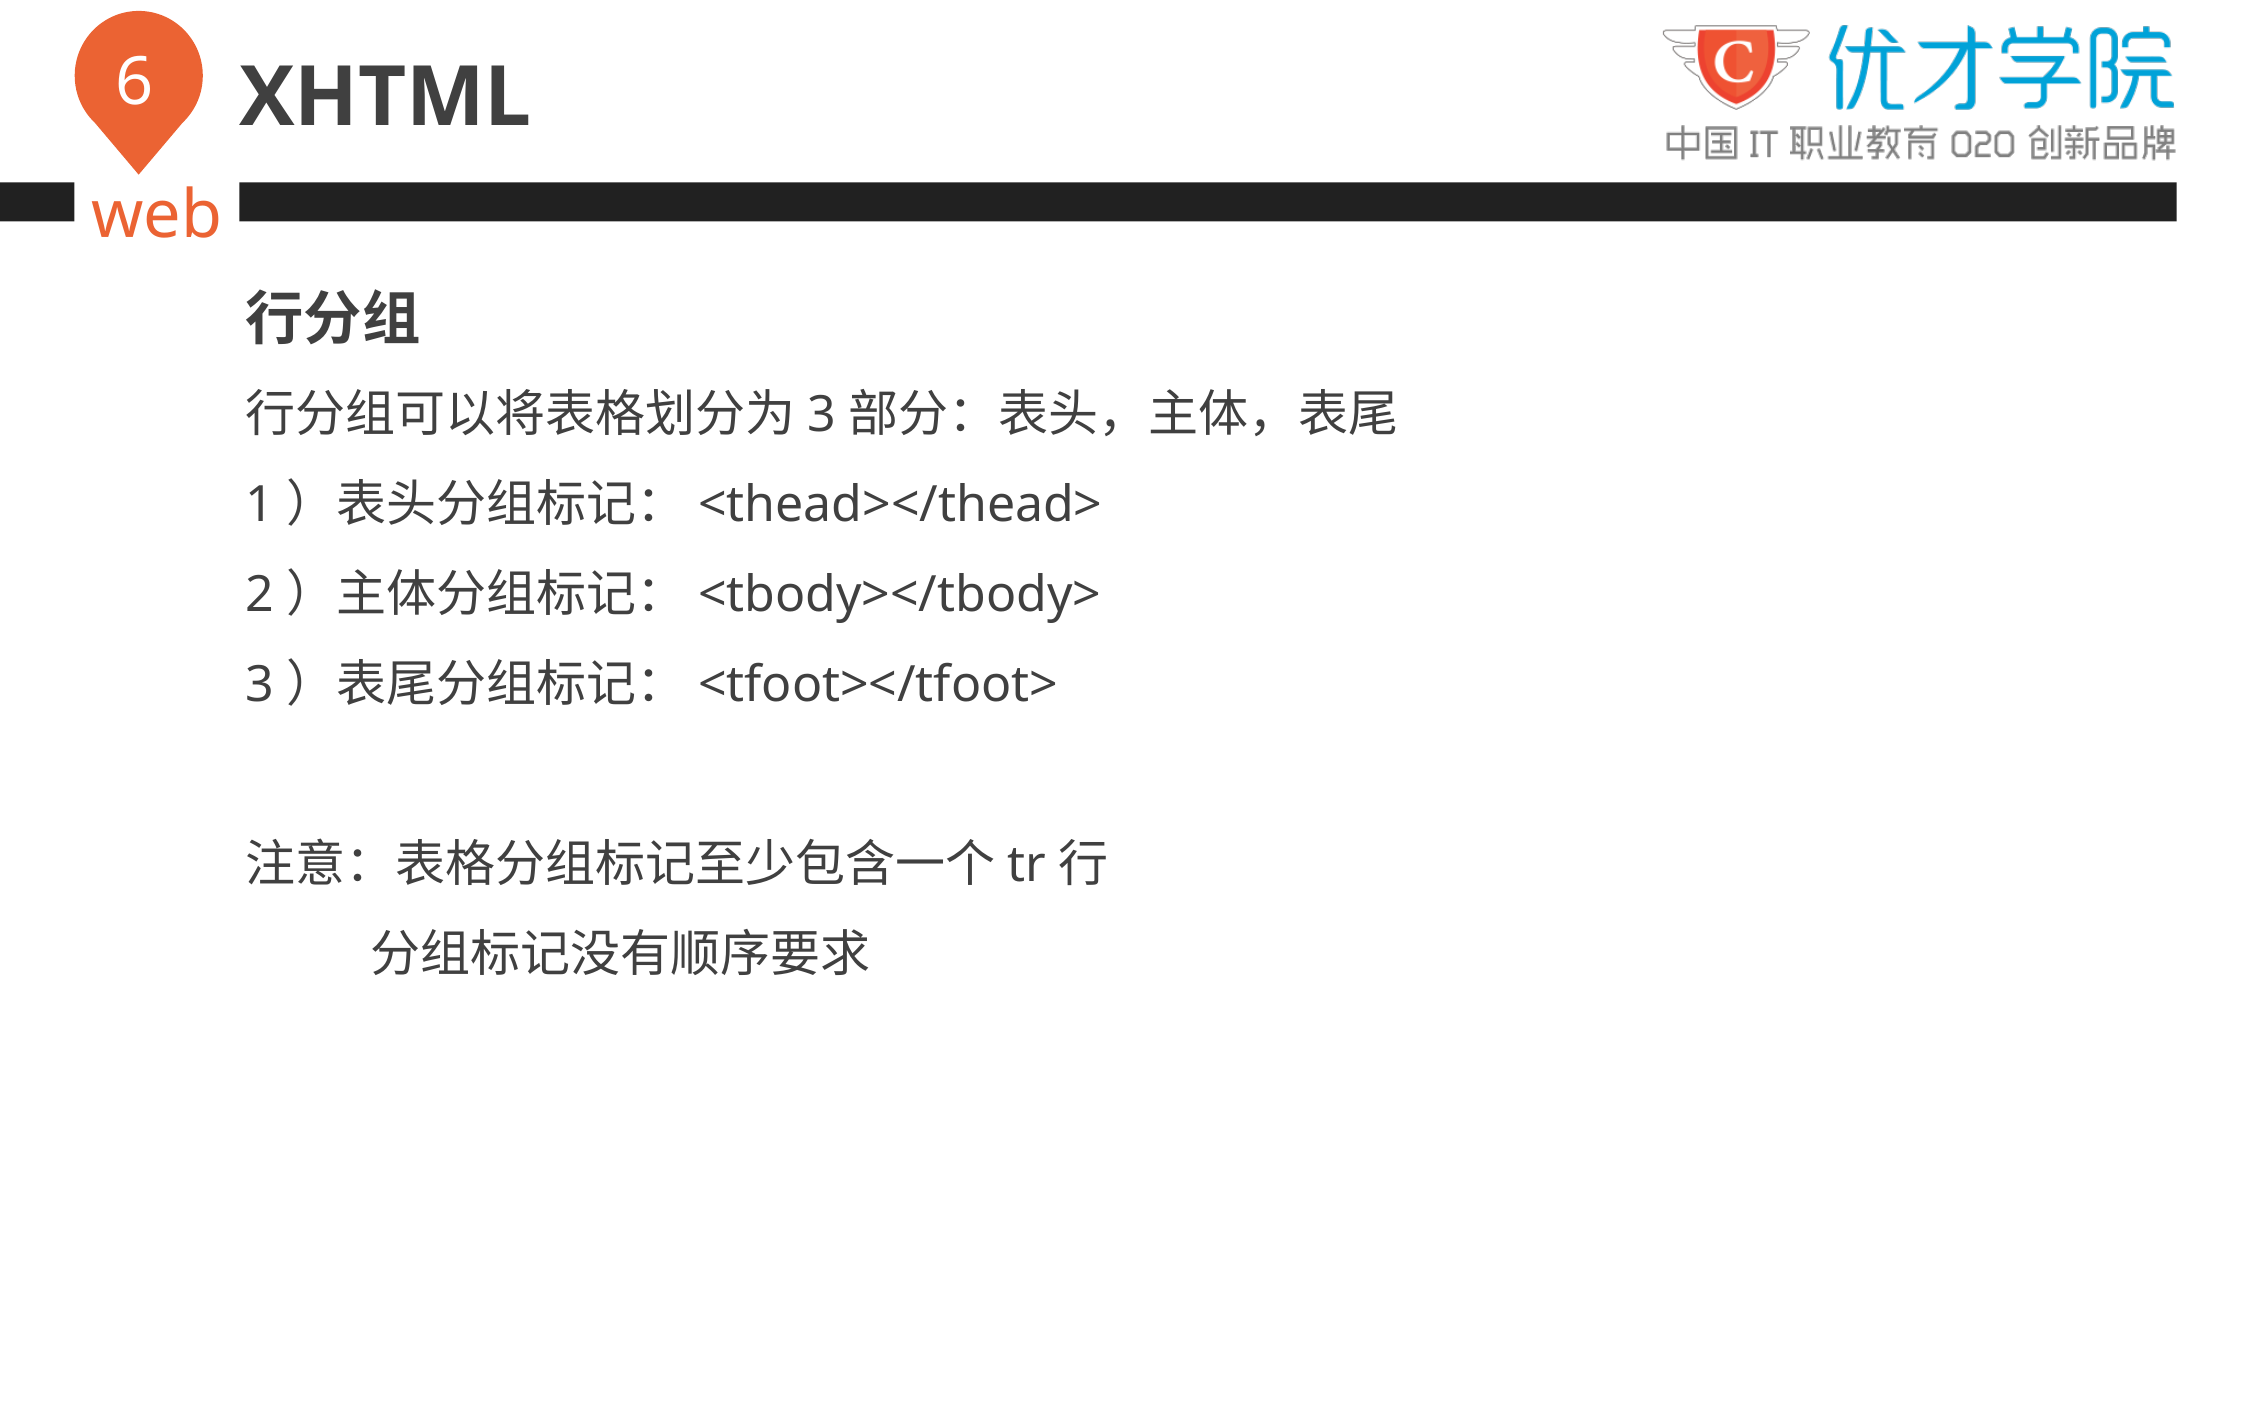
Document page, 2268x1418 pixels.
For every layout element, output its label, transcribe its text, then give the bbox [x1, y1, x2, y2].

text_box 行分组 行分组可以将表格划分为3部分：表头，主体，表尾 1）表头分组标记：<thead></thead> 2）主体分组标记：<tbody></tbody> 3）表尾分组标记：<tfoot></tfoot> 注意：表格分组标记至少包含一个tr行 分组标记没有顺序要求 [230, 239, 2061, 989]
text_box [74, 10, 556, 175]
text_box [240, 181, 2178, 222]
text_box [0, 181, 74, 222]
text_box web [74, 175, 240, 260]
picture [1640, 22, 2210, 167]
